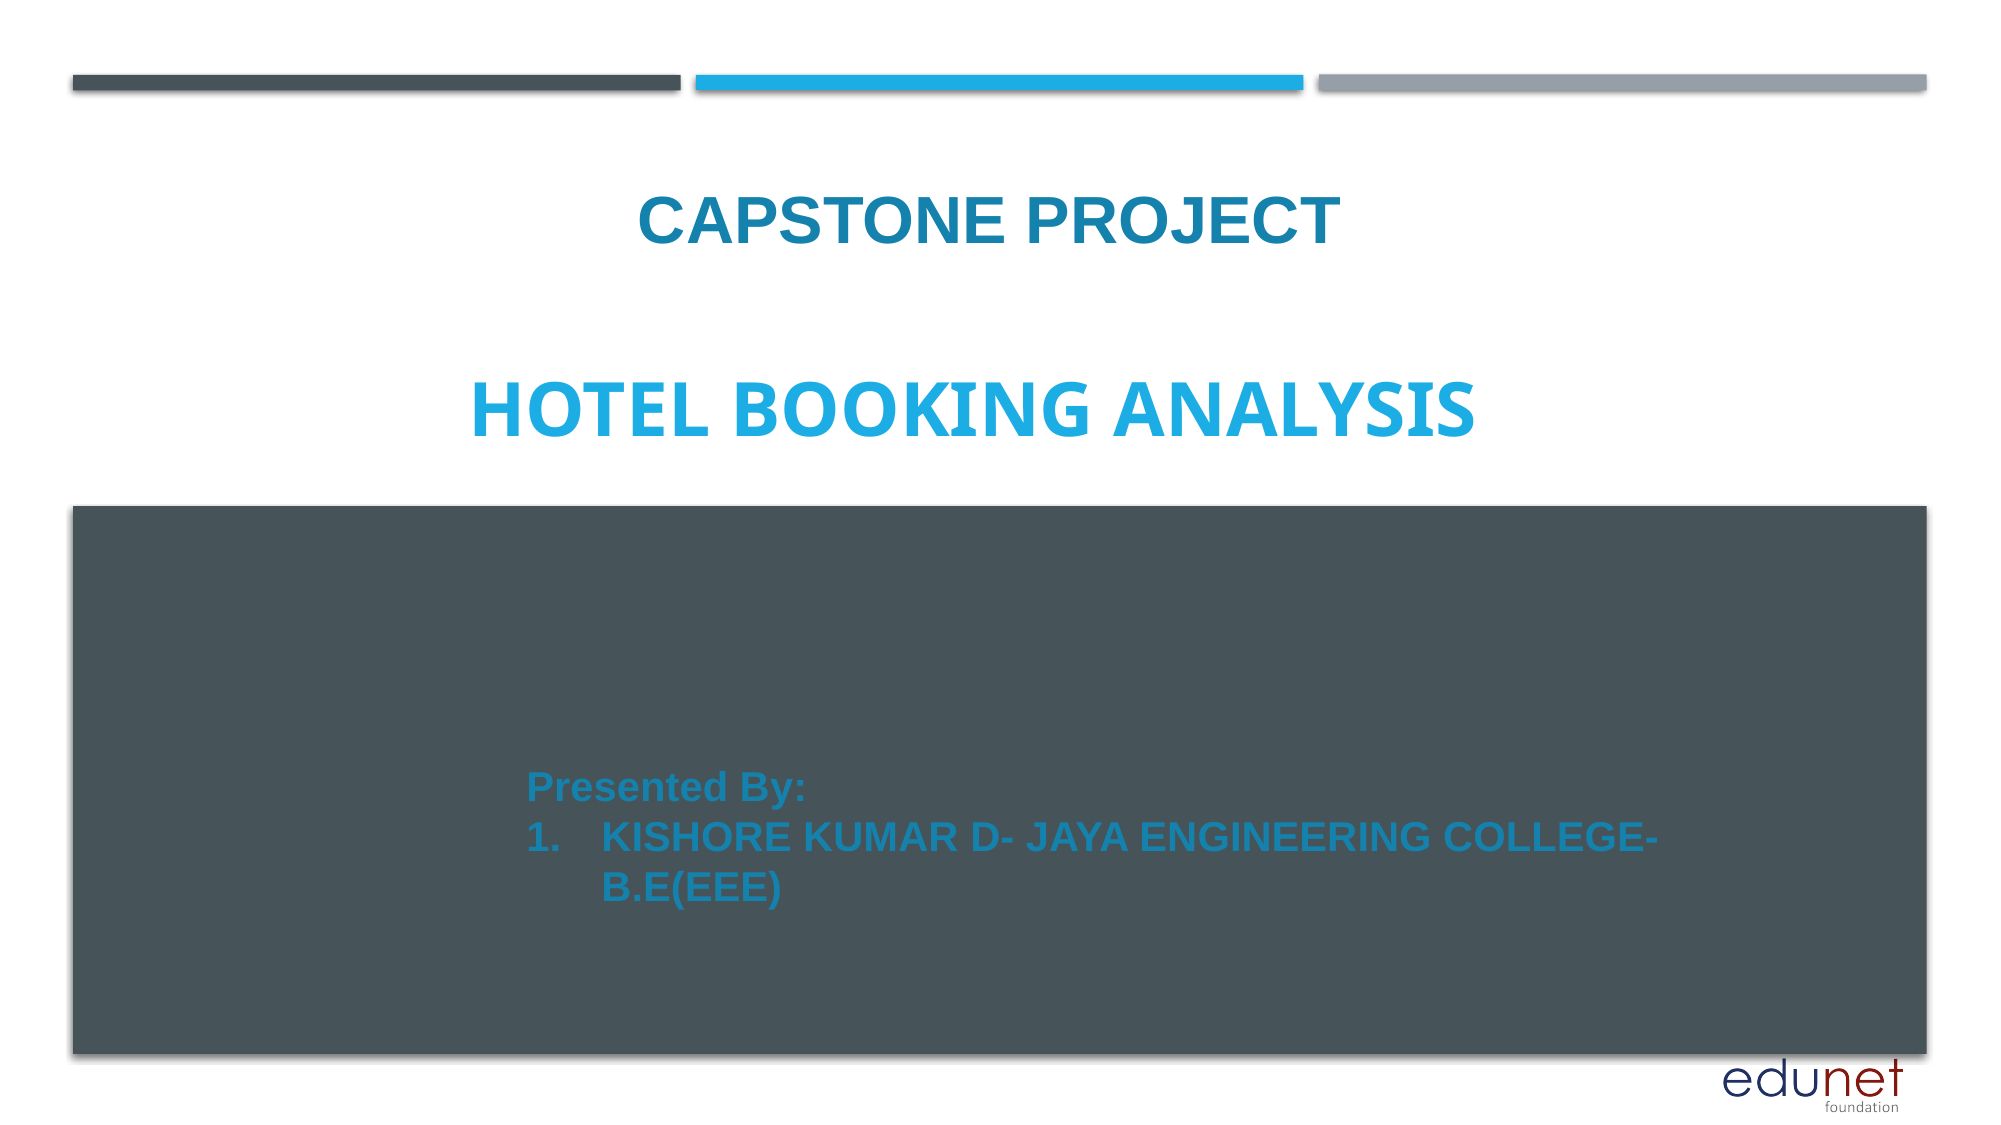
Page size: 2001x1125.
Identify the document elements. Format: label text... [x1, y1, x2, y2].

picture [1719, 1056, 1905, 1116]
text_box CAPSTONE PROJECT [0, 169, 2000, 265]
text_box Presented By: KISHORE KUMAR D- JAYA ENGINEERING COLLEGE- B.E(EEE) [511, 752, 1821, 918]
title HOTEL BOOKING ANALYSIS [222, 298, 1723, 460]
